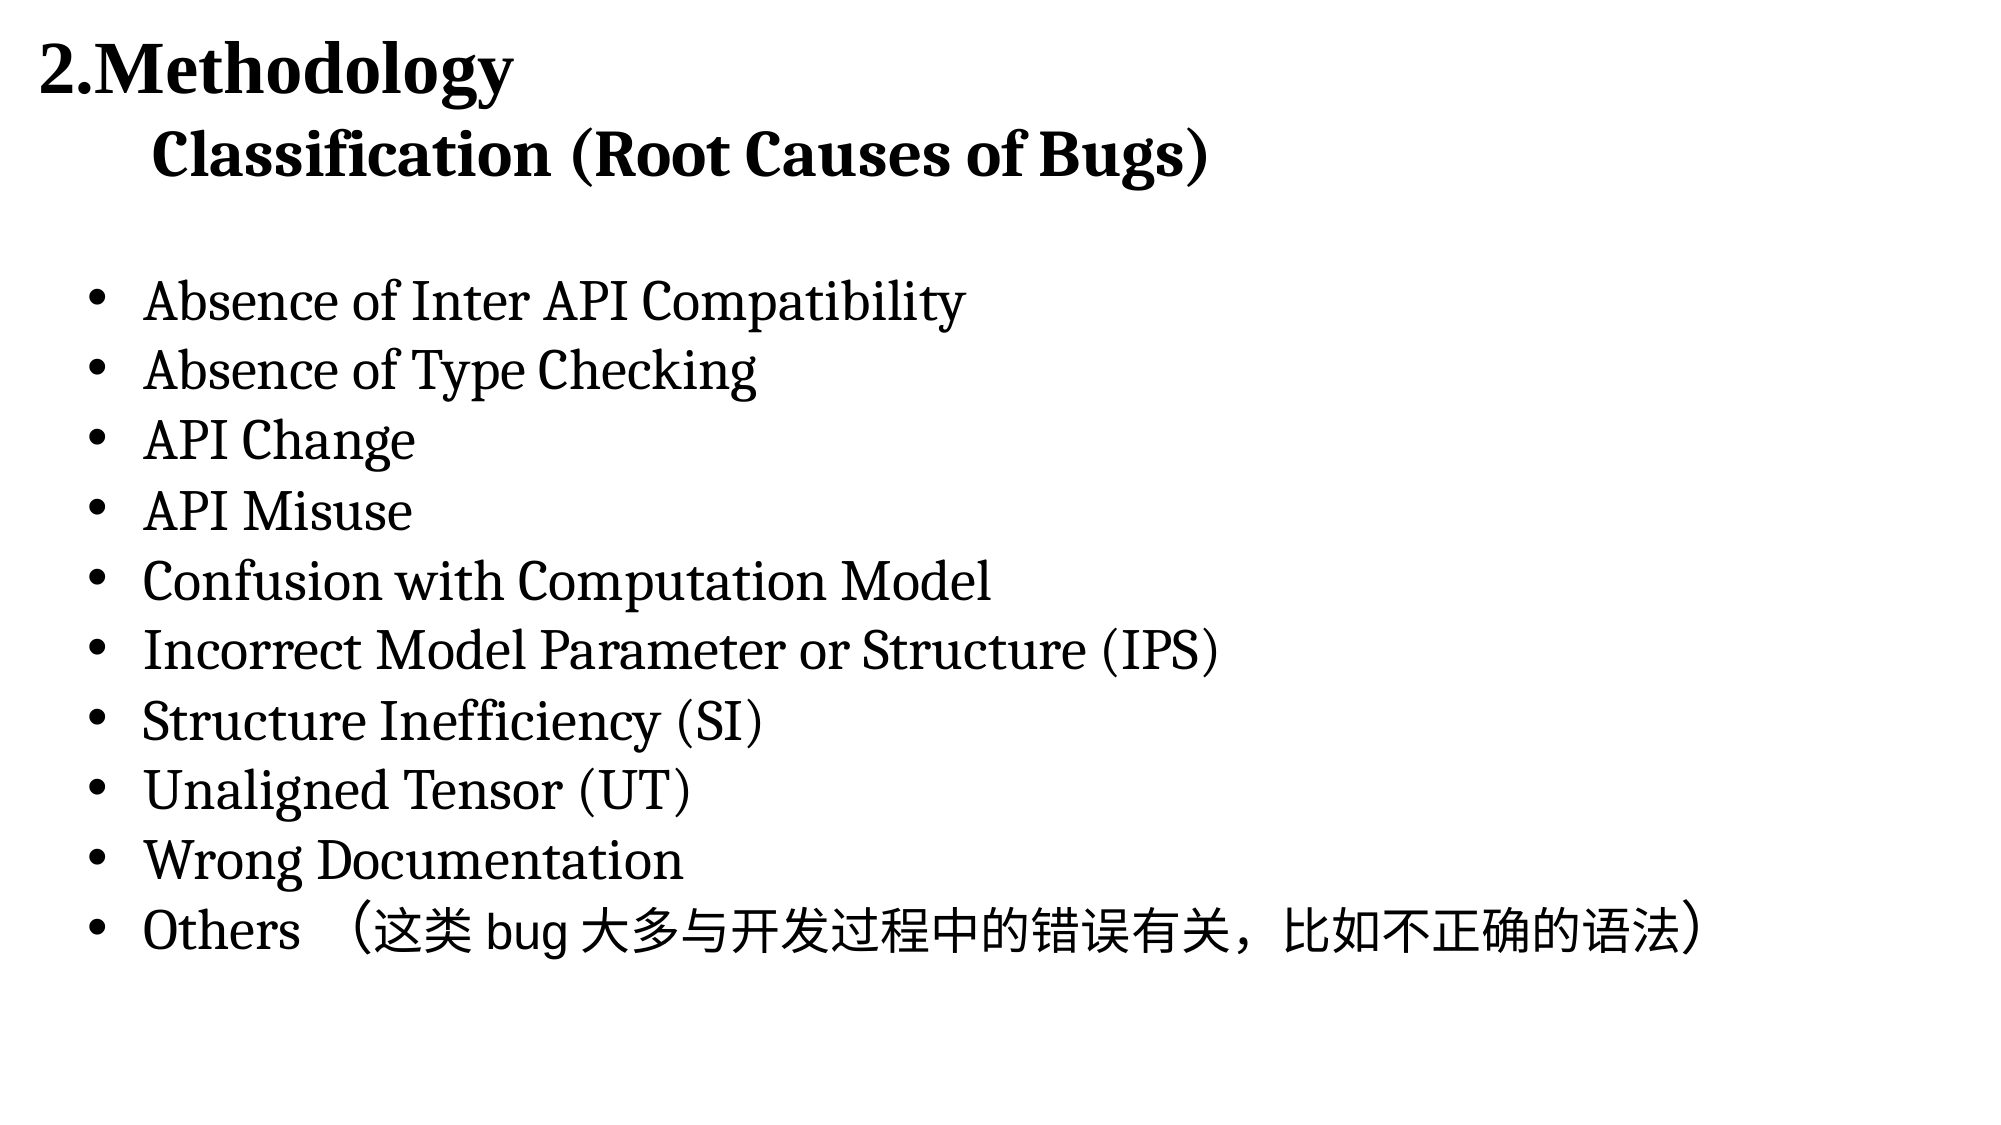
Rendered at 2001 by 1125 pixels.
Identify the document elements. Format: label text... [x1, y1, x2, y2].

text_box 2.Methodology [23, 11, 631, 117]
title Classification (Root Causes of Bugs) [137, 100, 1376, 209]
text_box Absence of Inter API Compatibility Absence of Type Checking API Change API Misuse Confusion with Computation Model Incorrect Model Parameter or Structure (IPS) Structure Inefficiency (SI) Unaligned Tensor (UT) Wrong Documentation Others（这类bug大多与开发过程中的错误有关，比如不正确的语法） [72, 254, 1929, 1039]
